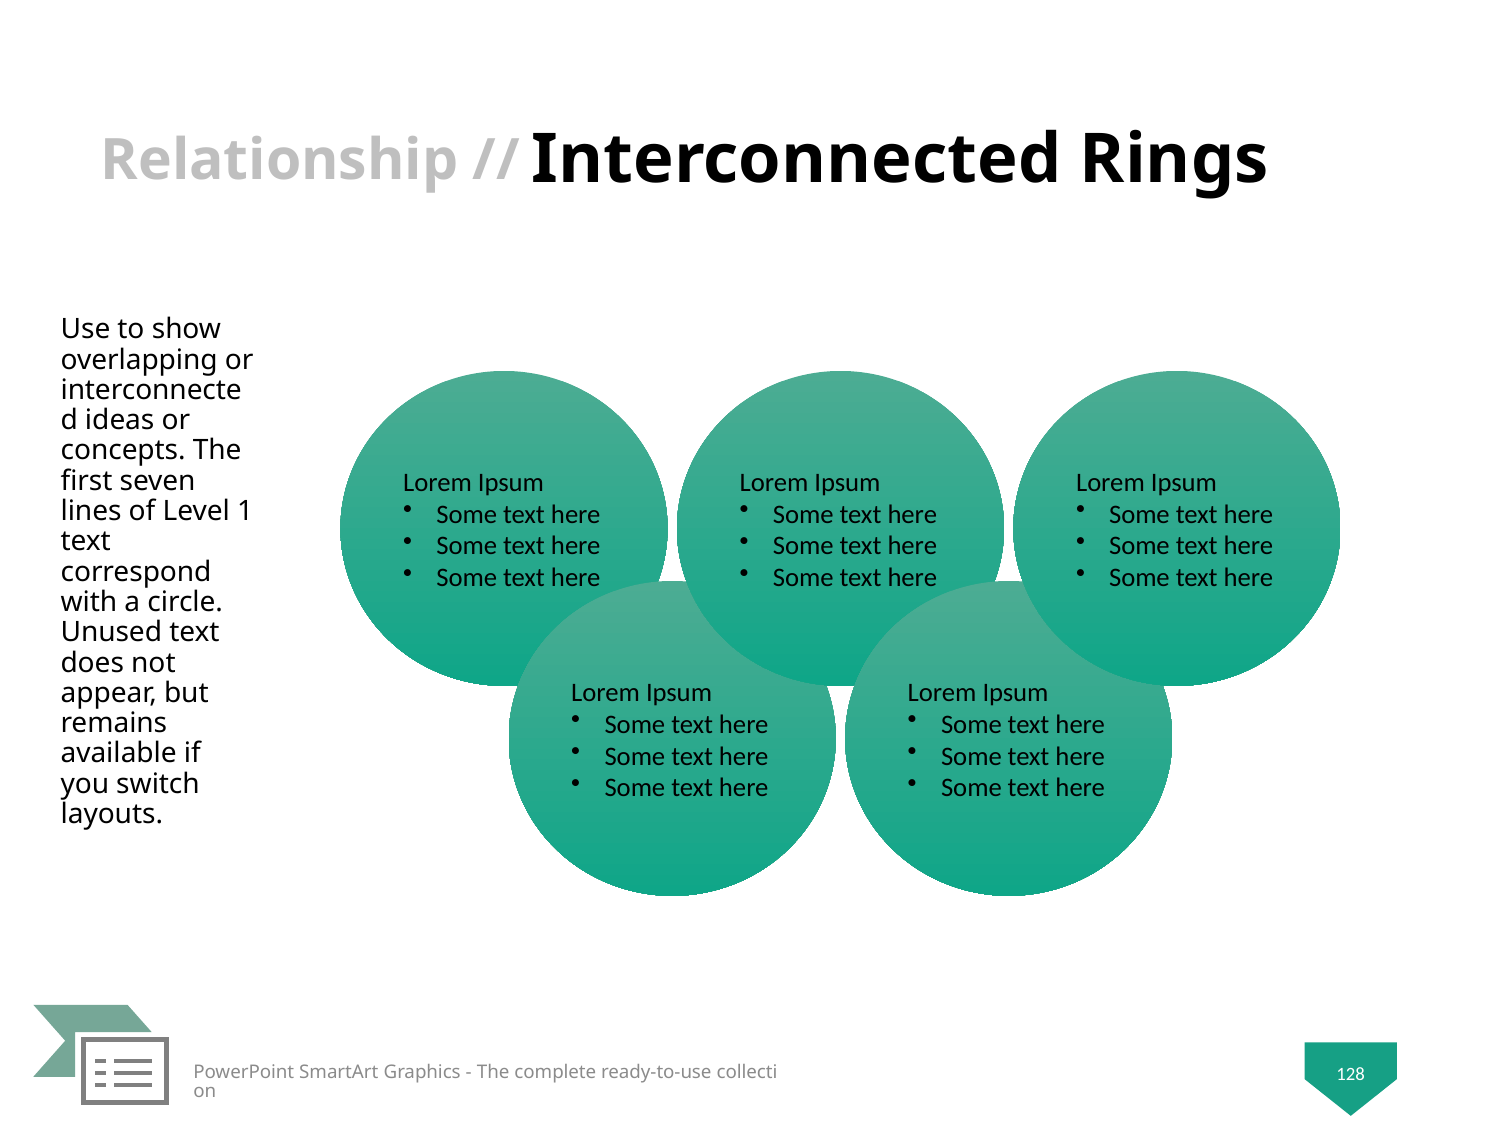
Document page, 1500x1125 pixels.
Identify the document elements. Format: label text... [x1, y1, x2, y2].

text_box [340, 370, 1341, 896]
slide_number 128 [1304, 1042, 1397, 1103]
footer PowerPoint SmartArt Graphics - The complete ready-to-use collection [178, 1042, 798, 1103]
title Interconnected Rings [516, 52, 1397, 270]
list Use to show overlapping or interconnected ideas or concepts. The first seven lines of Level 1 text correspond with a circle. Unused text does not appear, but remains available if you switch layouts. [45, 307, 271, 960]
